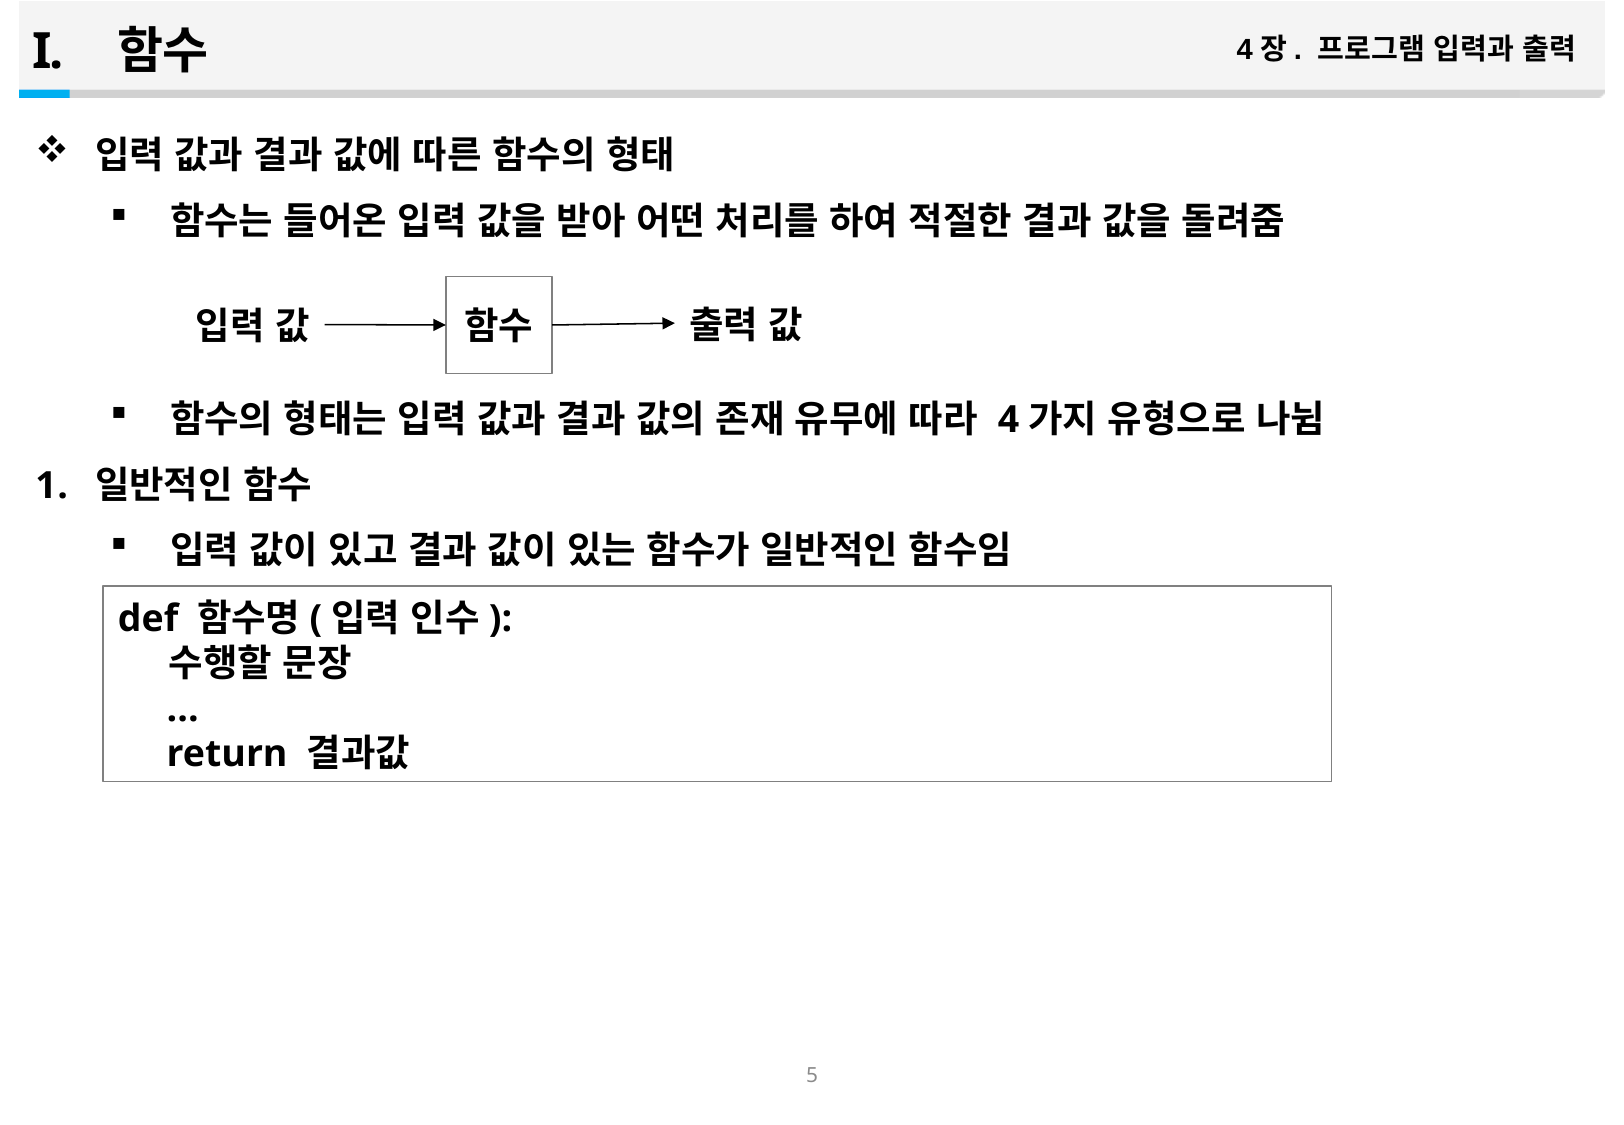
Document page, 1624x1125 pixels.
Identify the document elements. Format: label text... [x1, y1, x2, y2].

picture [19, 1, 1605, 98]
text_box 입력 값과 결과 값에 따른 함수의 형태 함수는 들어온 입력 값을 받아 어떤 처리를 하여 적절한 결과 값을 돌려줌 함수의 형태는 입력 값과 결과 값의 존재 유무에 따라 4가지 유형으로 나뉨 일반적인 함수 입력 값이 있고 결과 값이 있는 함수가 일반적인 함수임 [20, 124, 1602, 777]
slide_number 4 [622, 1045, 1002, 1106]
list 함수 [17, 11, 1167, 85]
text_box 4장. 프로그램 입력과 출력 [1221, 22, 1592, 73]
text_box def 함수명(입력 인수): 수행할 문장 ... return 결과값 [101, 584, 1334, 783]
text_box 출력 값 [674, 293, 819, 353]
text_box 함수 [444, 274, 554, 376]
text_box 입력 값 [180, 294, 325, 355]
